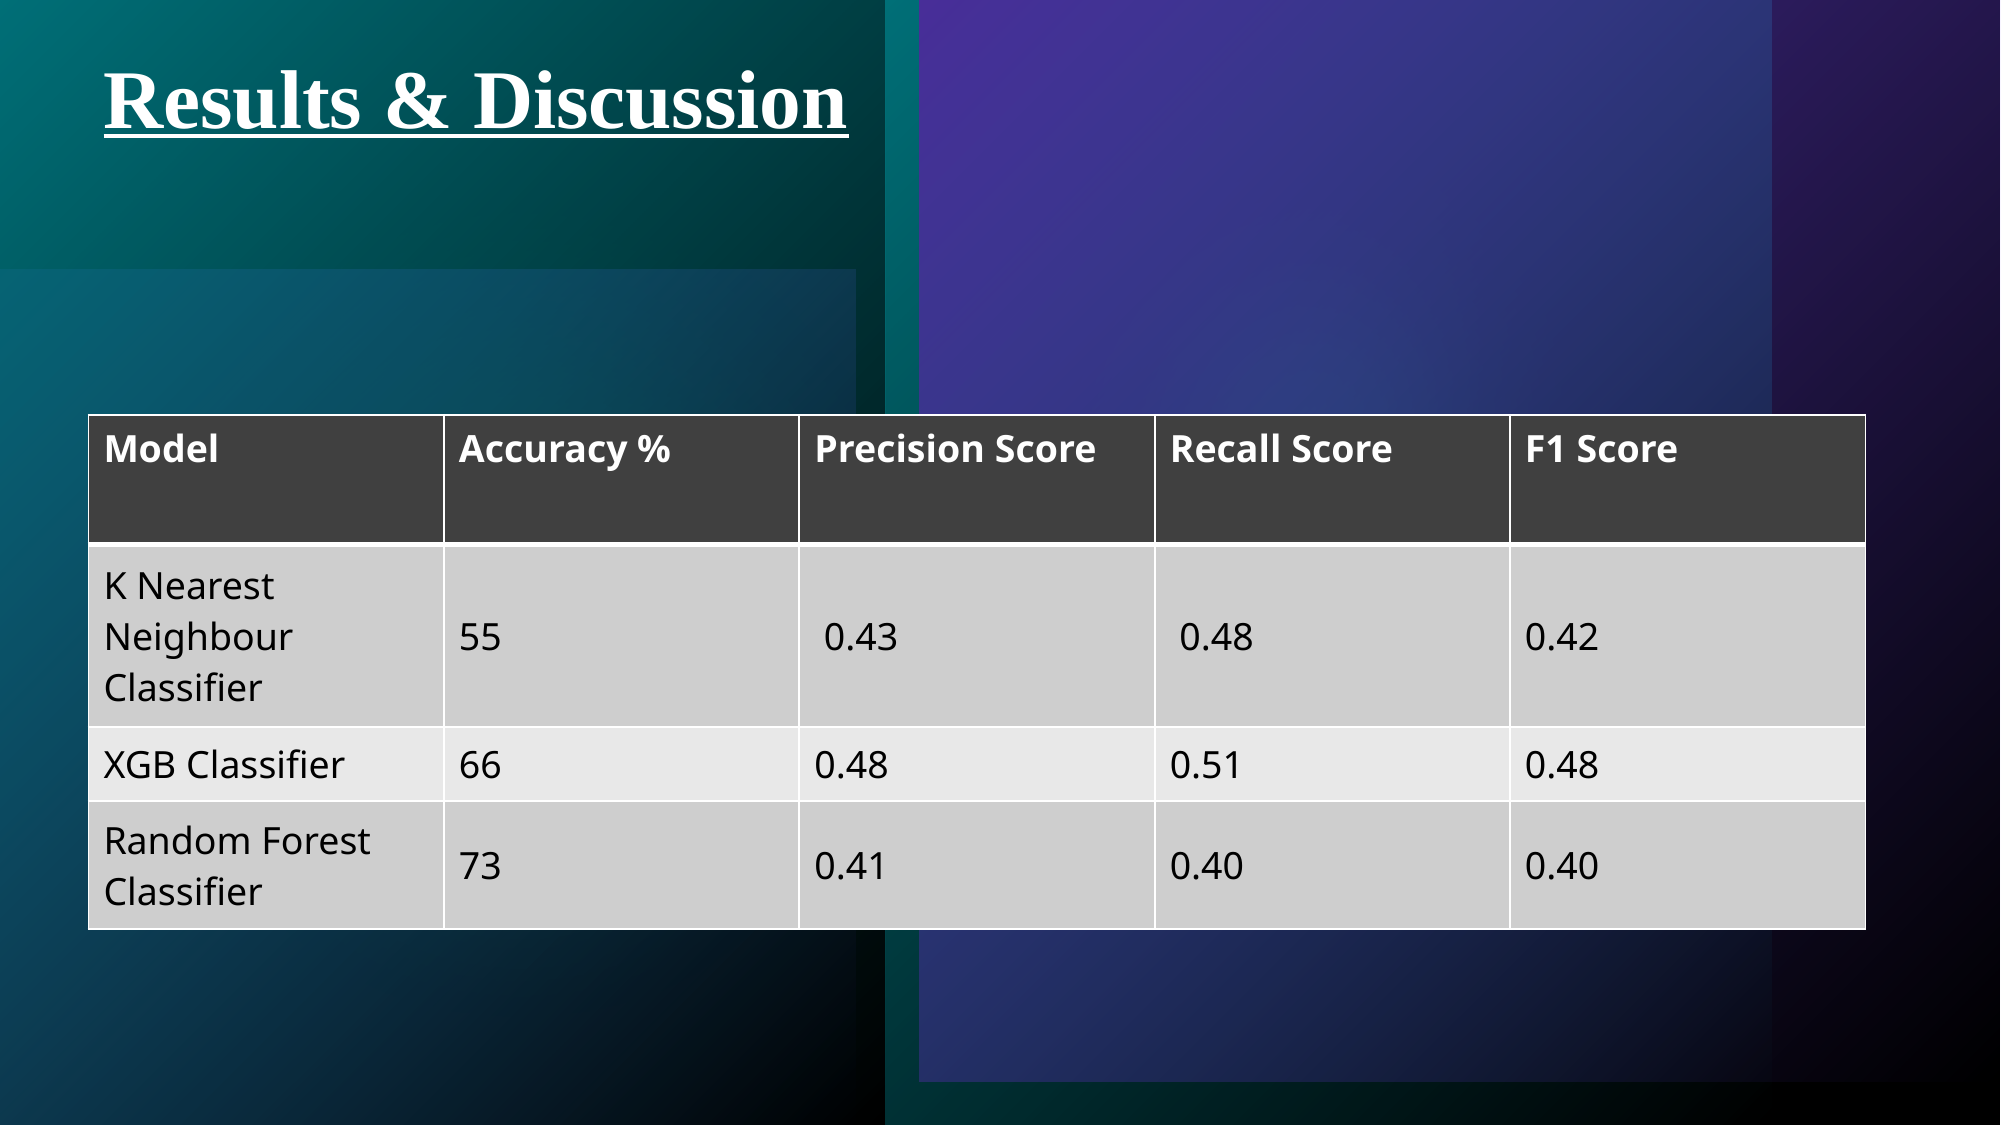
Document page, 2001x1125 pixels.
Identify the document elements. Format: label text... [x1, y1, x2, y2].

table_cell 0.48 [1511, 728, 1865, 800]
table_header Recall Score [1156, 416, 1509, 542]
table_cell 66 [445, 728, 798, 800]
table_cell 0.41 [800, 802, 1154, 928]
table_cell 55 [445, 547, 798, 726]
table_header Accuracy % [445, 416, 798, 542]
table_cell 0.40 [1511, 802, 1865, 928]
table_cell 73 [445, 802, 798, 928]
table_cell 0.40 [1156, 802, 1509, 928]
table_cell XGB Classifier [89, 728, 443, 800]
title Results & Discussion [88, 49, 1910, 147]
table_header F1 Score [1511, 416, 1865, 542]
table_header Model [89, 416, 443, 542]
table_header Precision Score [800, 416, 1154, 542]
table_cell 0.51 [1156, 728, 1509, 800]
table_cell 0.43 [800, 547, 1154, 726]
table_cell 0.48 [800, 728, 1154, 800]
table_cell K Nearest Neighbour Classifier [89, 547, 443, 726]
table_cell Random Forest Classifier [89, 802, 443, 928]
table_cell 0.42 [1511, 547, 1865, 726]
table_cell 0.48 [1156, 547, 1509, 726]
